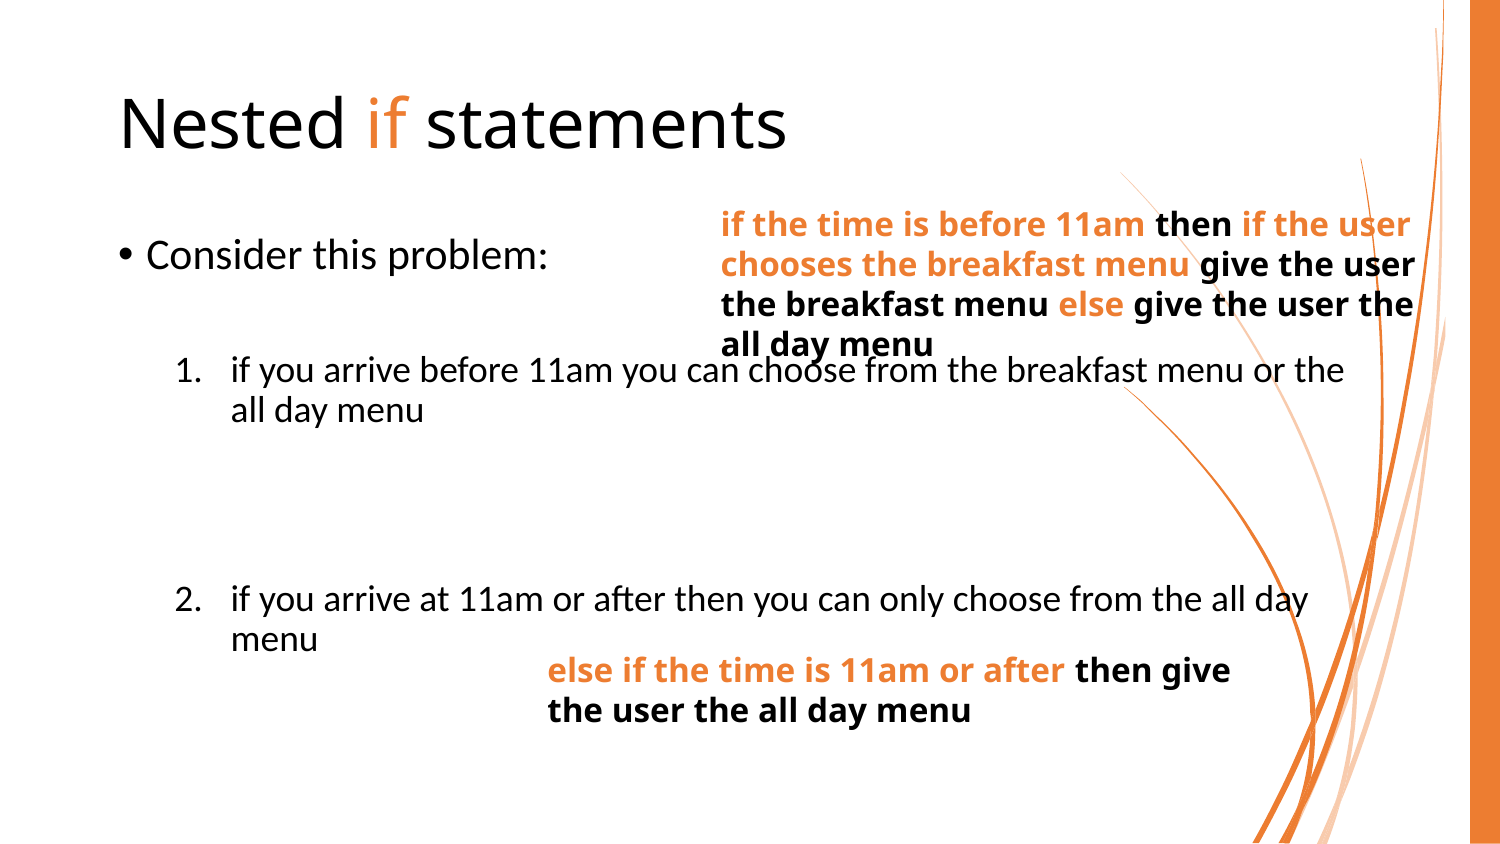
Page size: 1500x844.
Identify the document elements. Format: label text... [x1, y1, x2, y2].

text_box else if the time is 11am or after then give the user the all day menu [532, 641, 1272, 737]
text_box if the time is before 11am then if the user chooses the breakfast menu give the user the breakfast menu else give the user the all day menu [705, 195, 1445, 370]
list Consider this problem: if you arrive before 11am you can choose from the breakfast menu or the all day menu if you arrive at 11am or after then you can only choose from the all day menu [103, 224, 1397, 760]
title Nested if statements [103, 44, 1397, 208]
